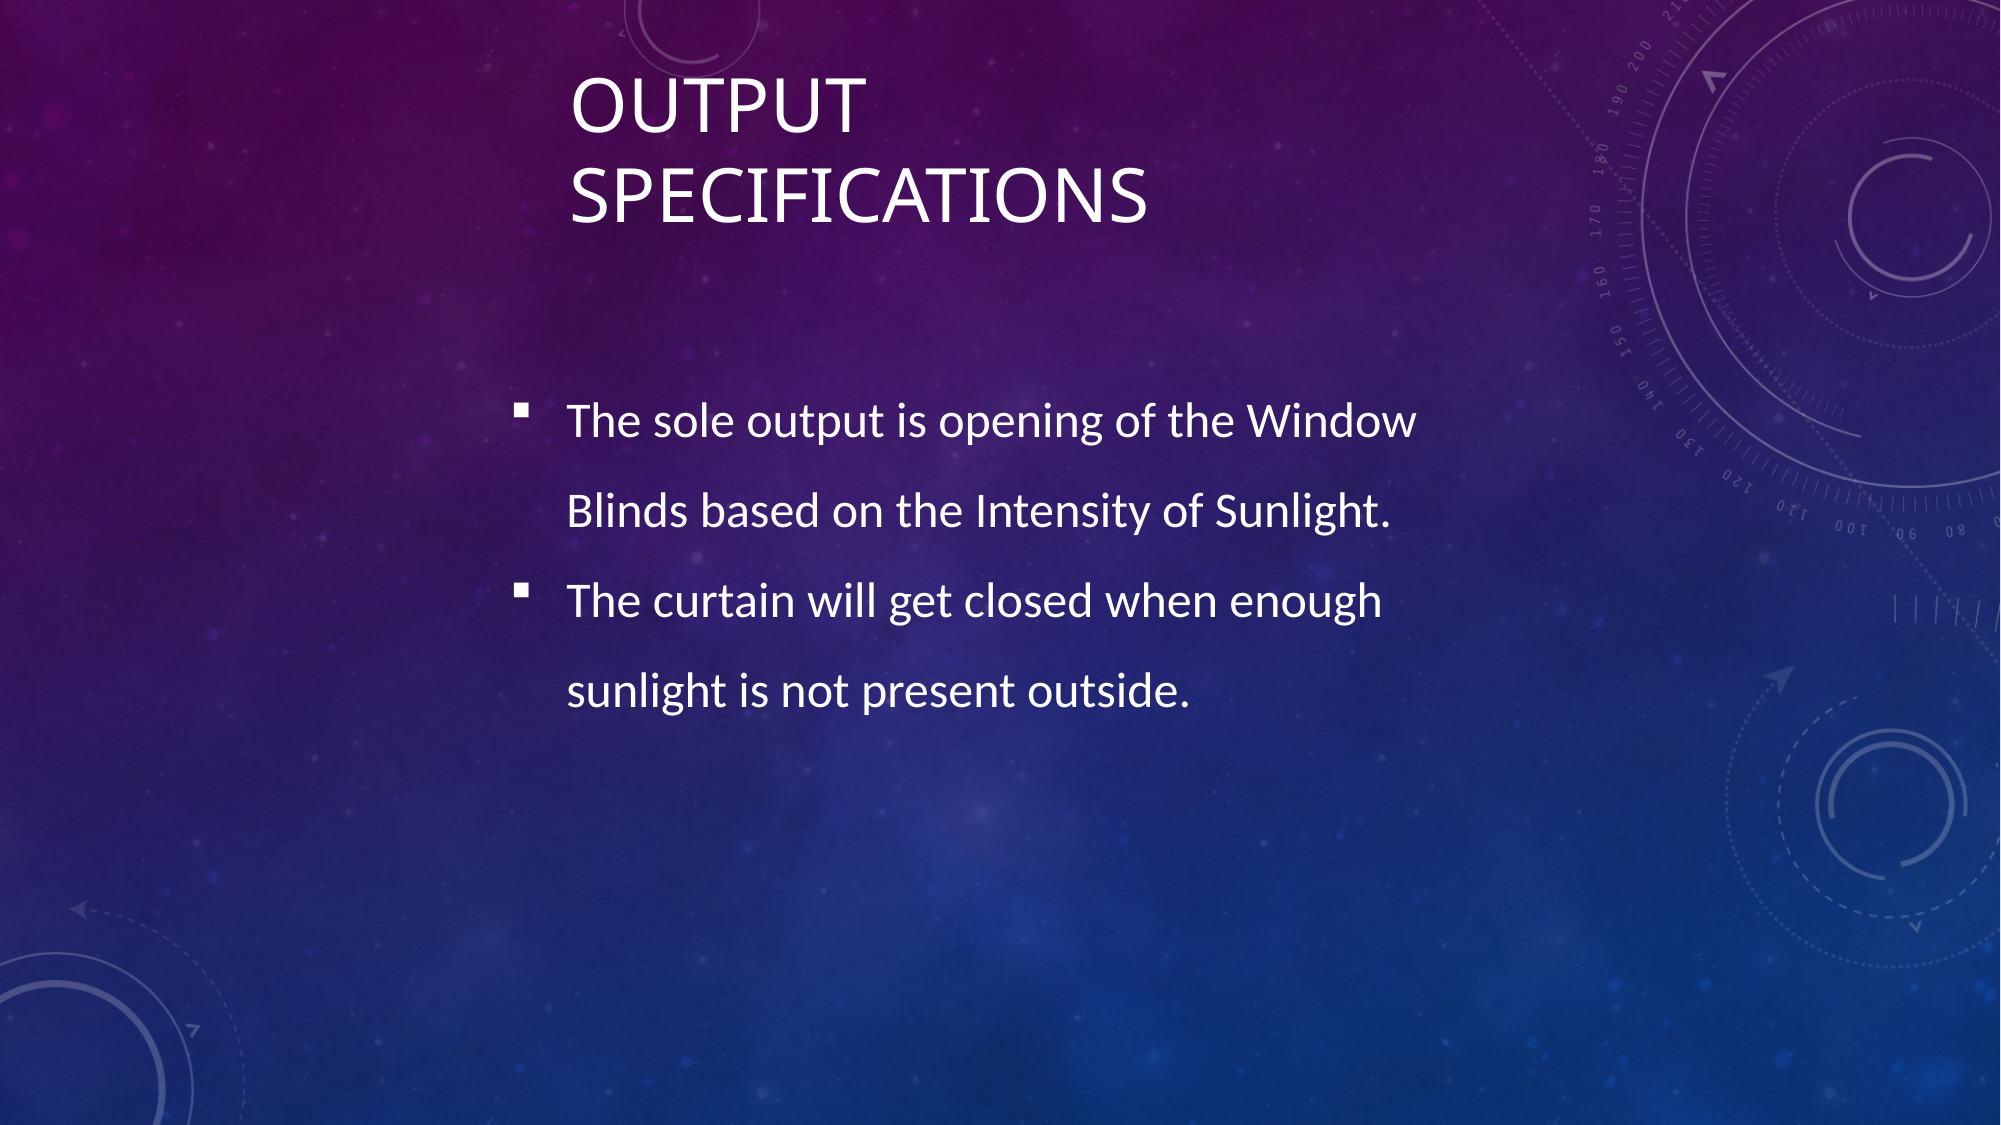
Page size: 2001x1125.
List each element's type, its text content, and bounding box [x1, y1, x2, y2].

picture [0, 0, 2001, 1125]
text_box The sole output is opening of the Window Blinds based on the Intensity of Sunlight. The curtain will get closed when enough sunlight is not present outside. [495, 349, 1557, 725]
text_box OUTPUT SPECIFICATIONS [554, 49, 1445, 245]
